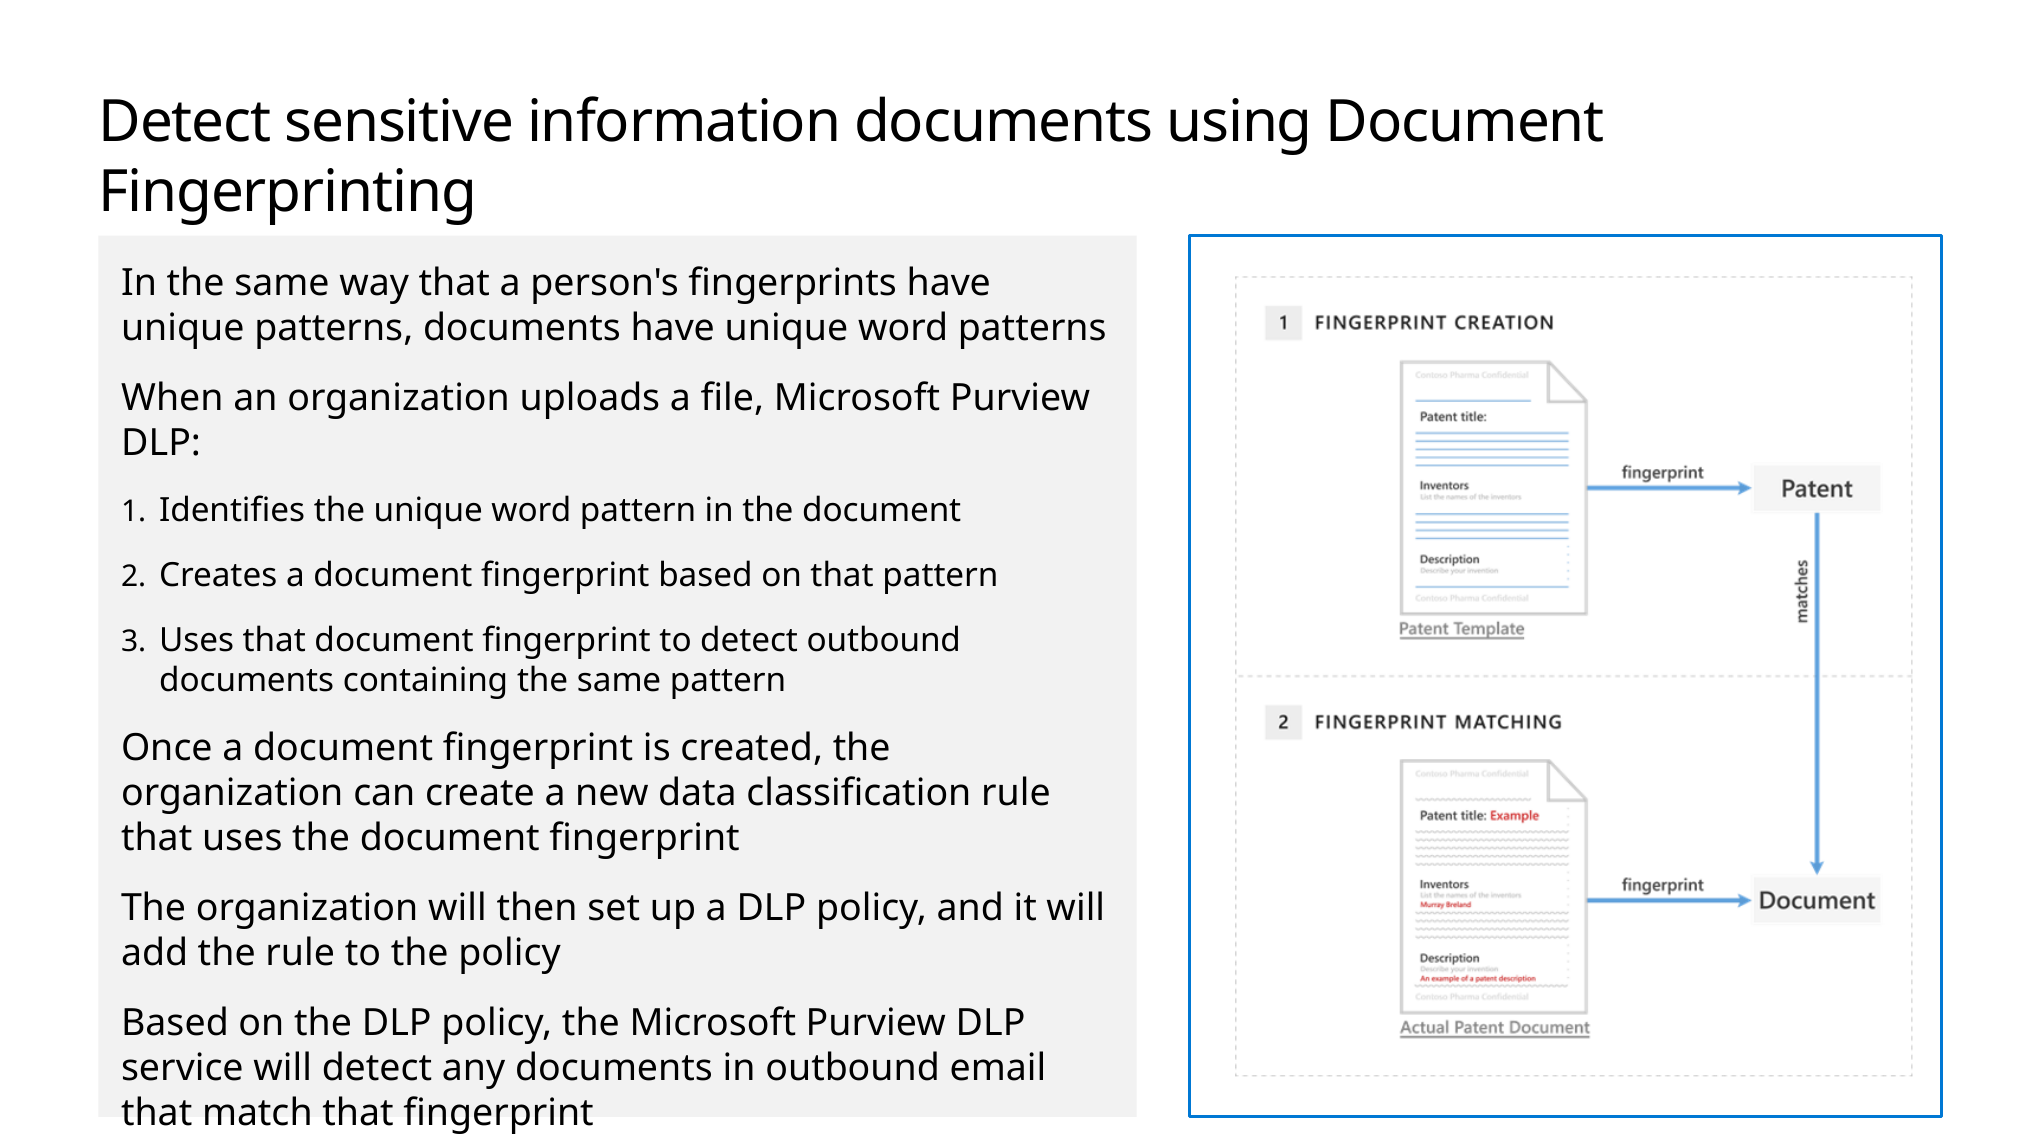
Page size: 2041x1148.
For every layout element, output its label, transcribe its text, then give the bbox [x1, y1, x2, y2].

title Detect sensitive information documents using Document Fingerprinting [98, 83, 1943, 156]
text_box In the same way that a person's fingerprints have unique patterns, documents have unique word patterns When an organization uploads a file, Microsoft Purview DLP: Identifies the unique word pattern in the document Creates a document fingerprint based on that pattern Uses that document fingerprint to detect outbound documents containing the same pattern Once a document fingerprint is created, the organization can create a new data classification rule that uses the document fingerprint The organization will then set up a DLP policy, and it will add the rule to the policy Based on the DLP policy, the Microsoft Purview DLP service will detect any documents in outbound email that match that fingerprint [98, 235, 1137, 1117]
text_box [1189, 235, 1942, 1117]
picture [1227, 267, 1922, 1080]
